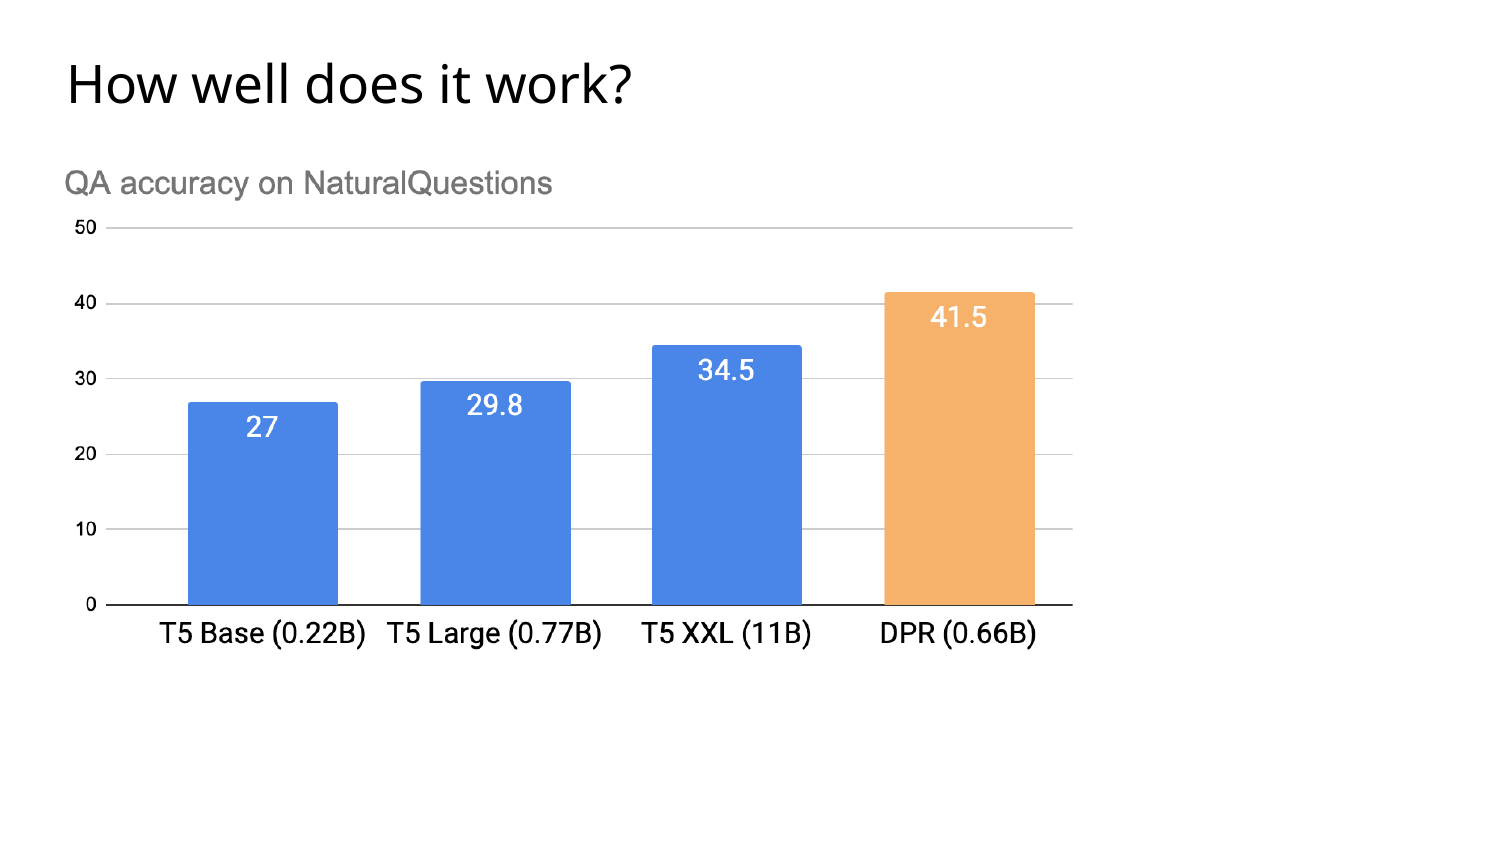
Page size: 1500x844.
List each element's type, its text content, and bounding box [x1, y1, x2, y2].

picture [37, 141, 1073, 676]
title How well does it work? [51, 35, 1449, 130]
